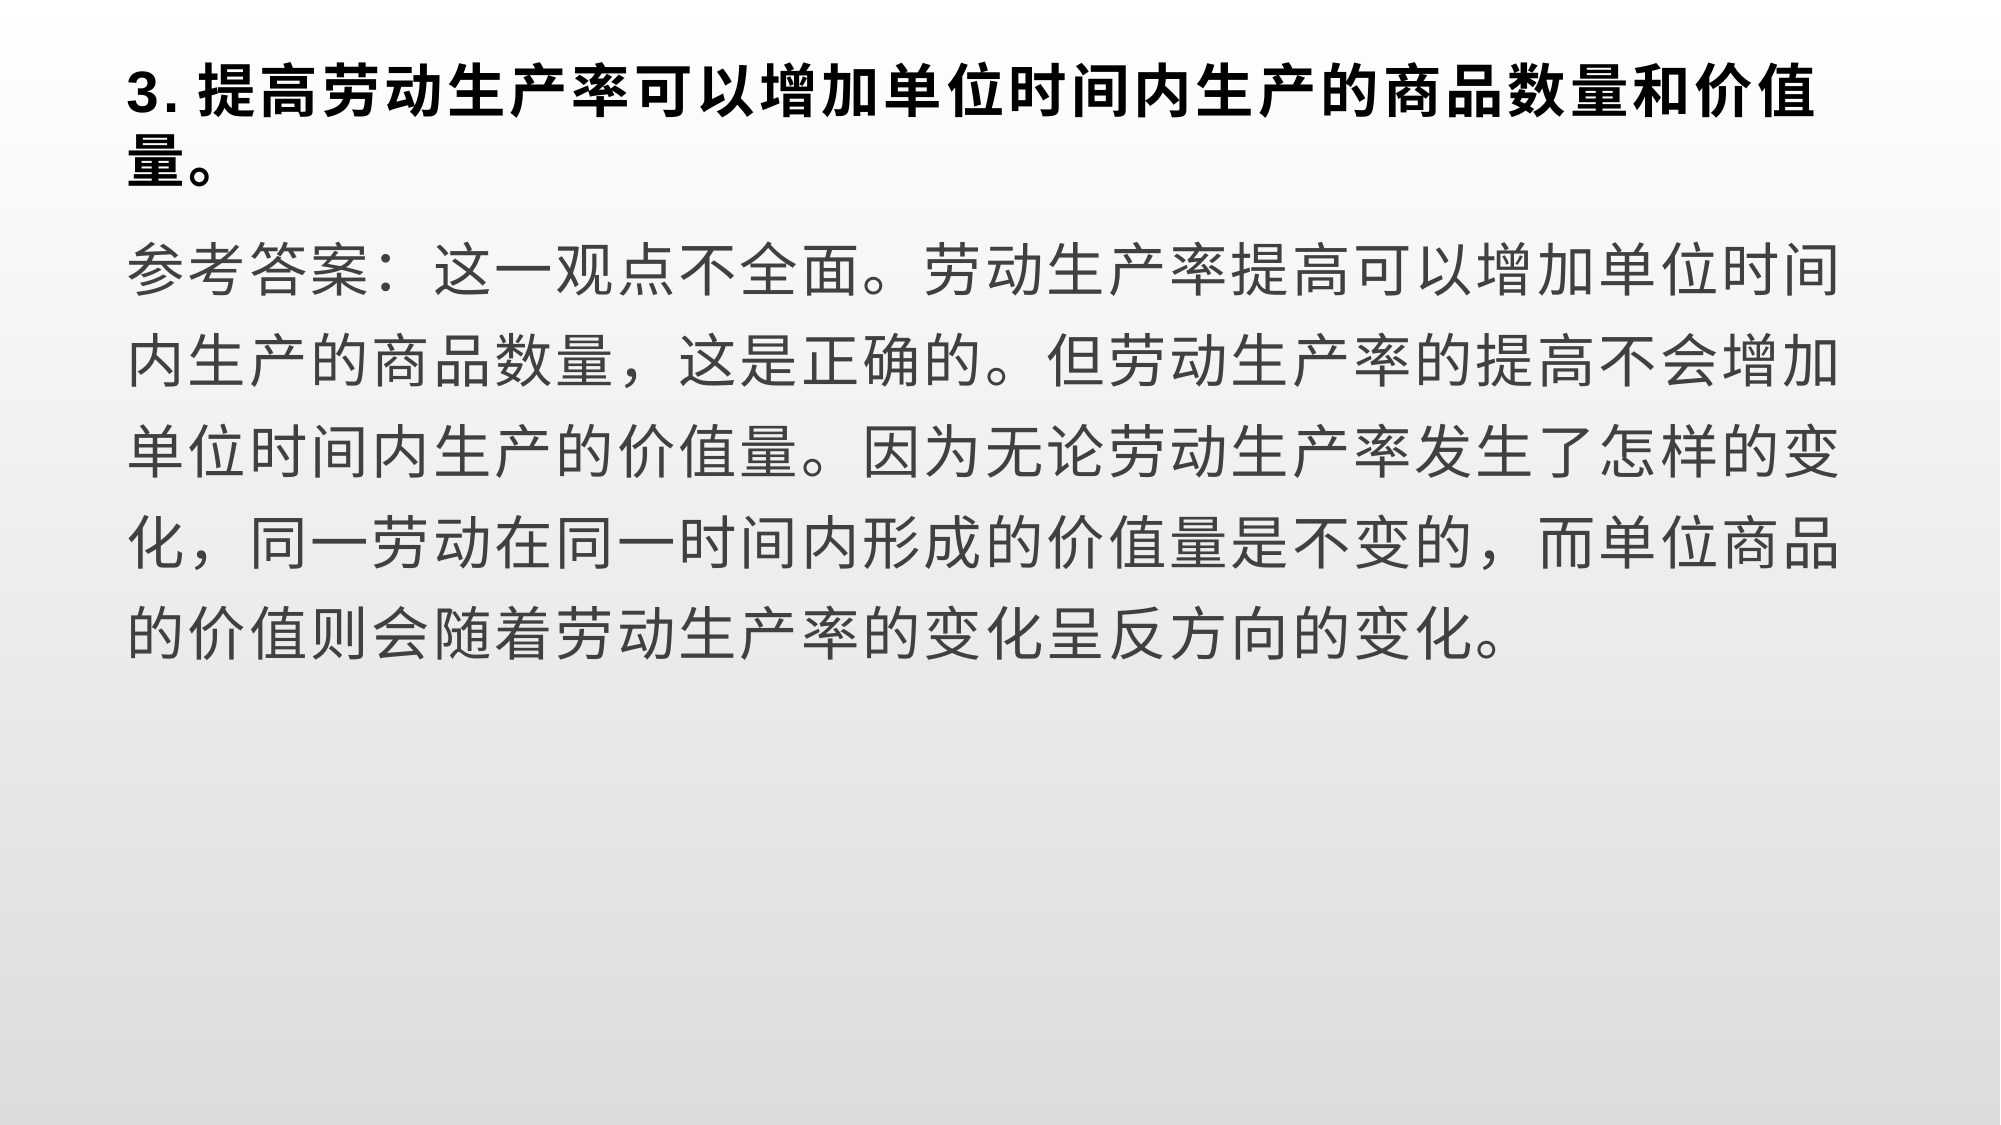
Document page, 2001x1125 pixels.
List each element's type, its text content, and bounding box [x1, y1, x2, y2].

title 3.提高劳动生产率可以增加单位时间内生产的商品数量和价值量。 [109, 70, 1891, 178]
list 参考答案：这一观点不全面。劳动生产率提高可以增加单位时间内生产的商品数量，这是正确的。但劳动生产率的提高不会增加单位时间内生产的价值量。因为无论劳动生产率发生了怎样的变化，同一劳动在同一时间内形成的价值量是不变的，而单位商品的价值则会随着劳动生产率的变化呈反方向的变化。 [109, 212, 1891, 1040]
